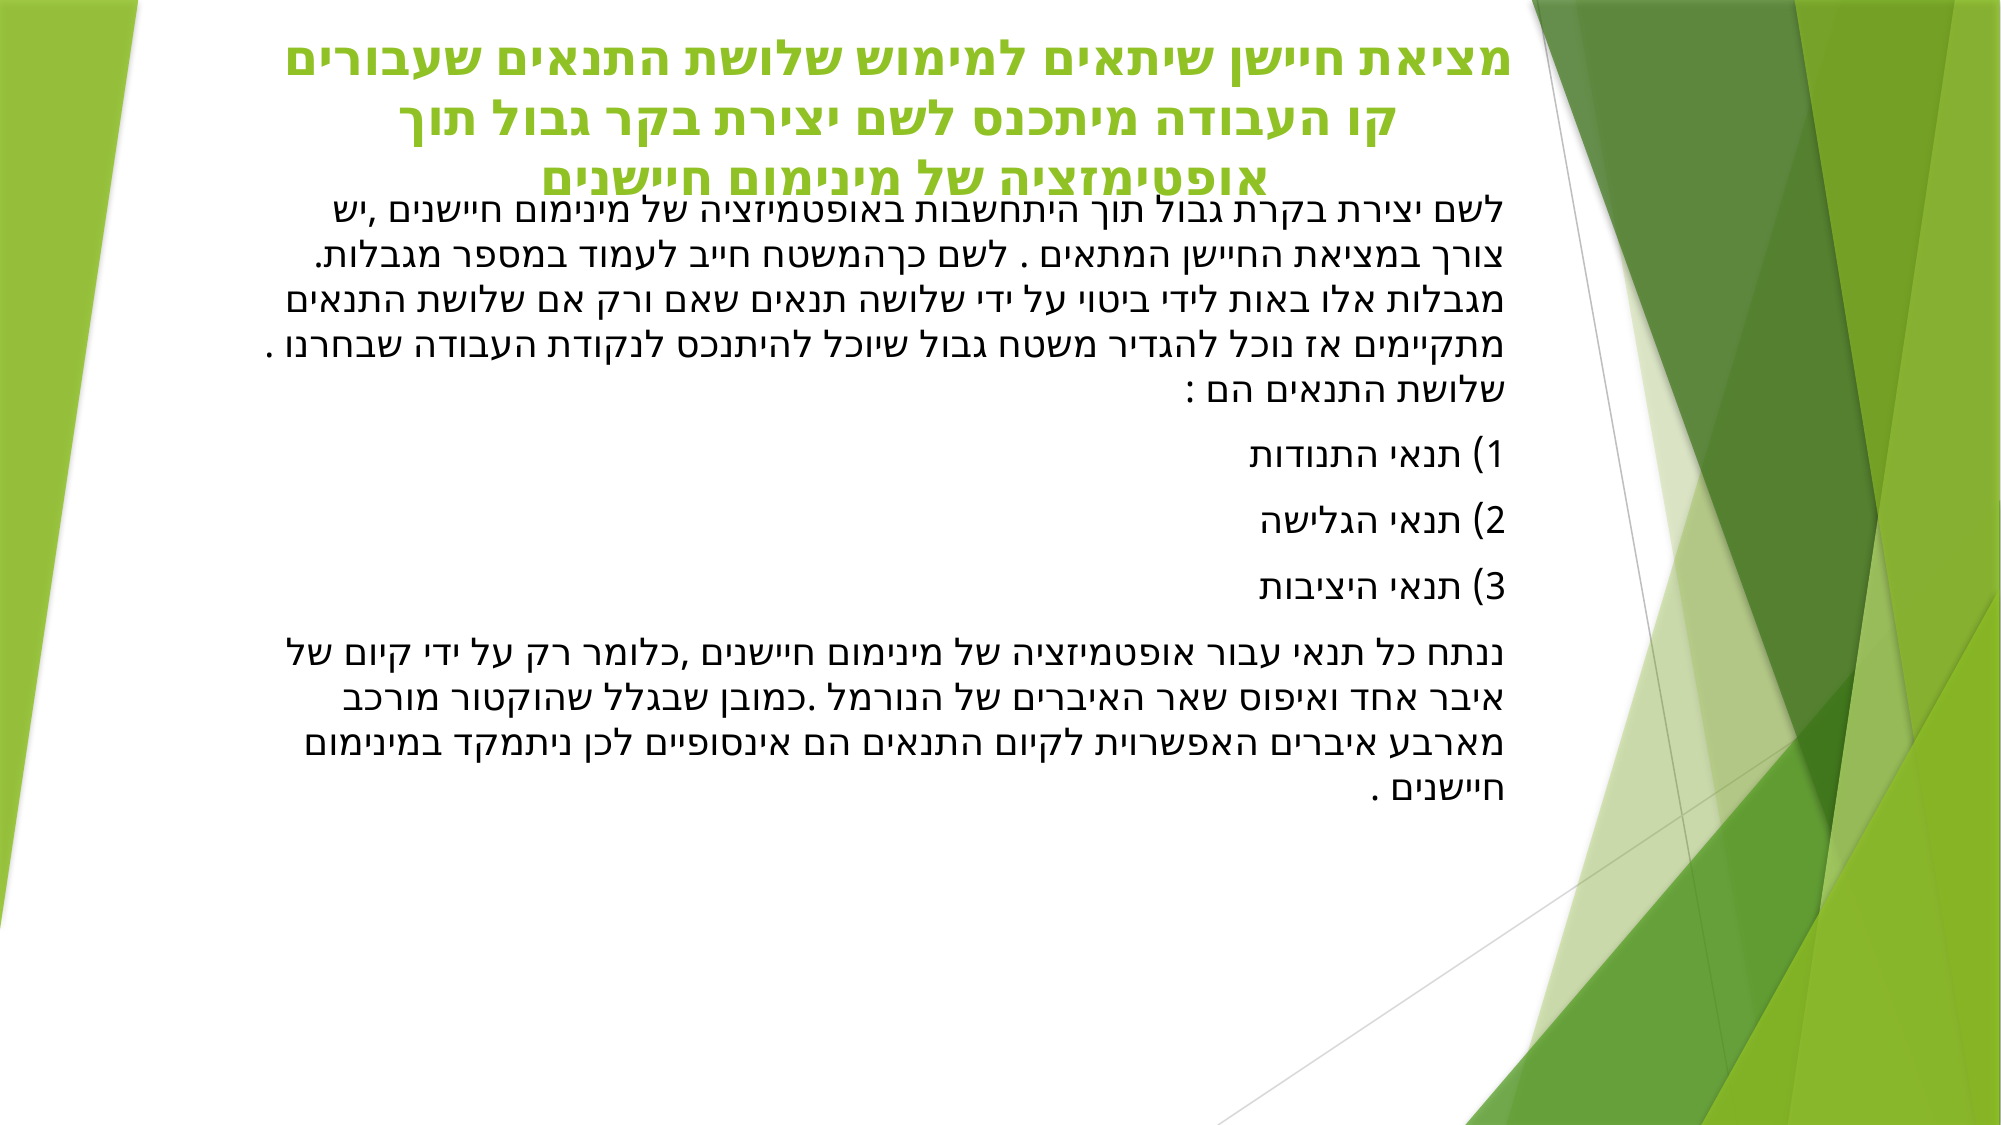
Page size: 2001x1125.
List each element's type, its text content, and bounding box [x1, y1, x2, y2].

title מציאת חיישן שיתאים למימוש שלושת התנאים שעבורים קו העבודה מיתכנס לשם יצירת בקר גבול תוך אופטימזציה של מינימום חיישנים [261, 70, 1536, 273]
subtitle לשם יצירת בקרת גבול תוך היתחשבות באופטמיזציה של מינימום חיישנים ,יש צורך במציאת החיישן המתאים . לשם כךהמשטח חייב לעמוד במספר מגבלות. מגבלות אלו באות לידי ביטוי על ידי שלושה תנאים שאם ורק אם שלושת התנאים מתקיימים אז נוכל להגדיר משטח גבול שיוכל להיתנכס לנקודת העבודה שבחרנו . שלושת התנאים הם : 1) תנאי התנודות 2) תנאי הגלישה 3) תנאי היציבות ננתח כל תנאי עבור אופטמיזציה של מינימום חיישנים ,כלומר רק על ידי קיום של איבר אחד ואיפוס שאר האיברים של הנורמל .כמובן שבגלל שהוקטור מורכב מארבע איברים האפשרוית לקיום התנאים הם אינסופיים לכן ניתמקד במינימום חיישנים . [247, 177, 1522, 845]
